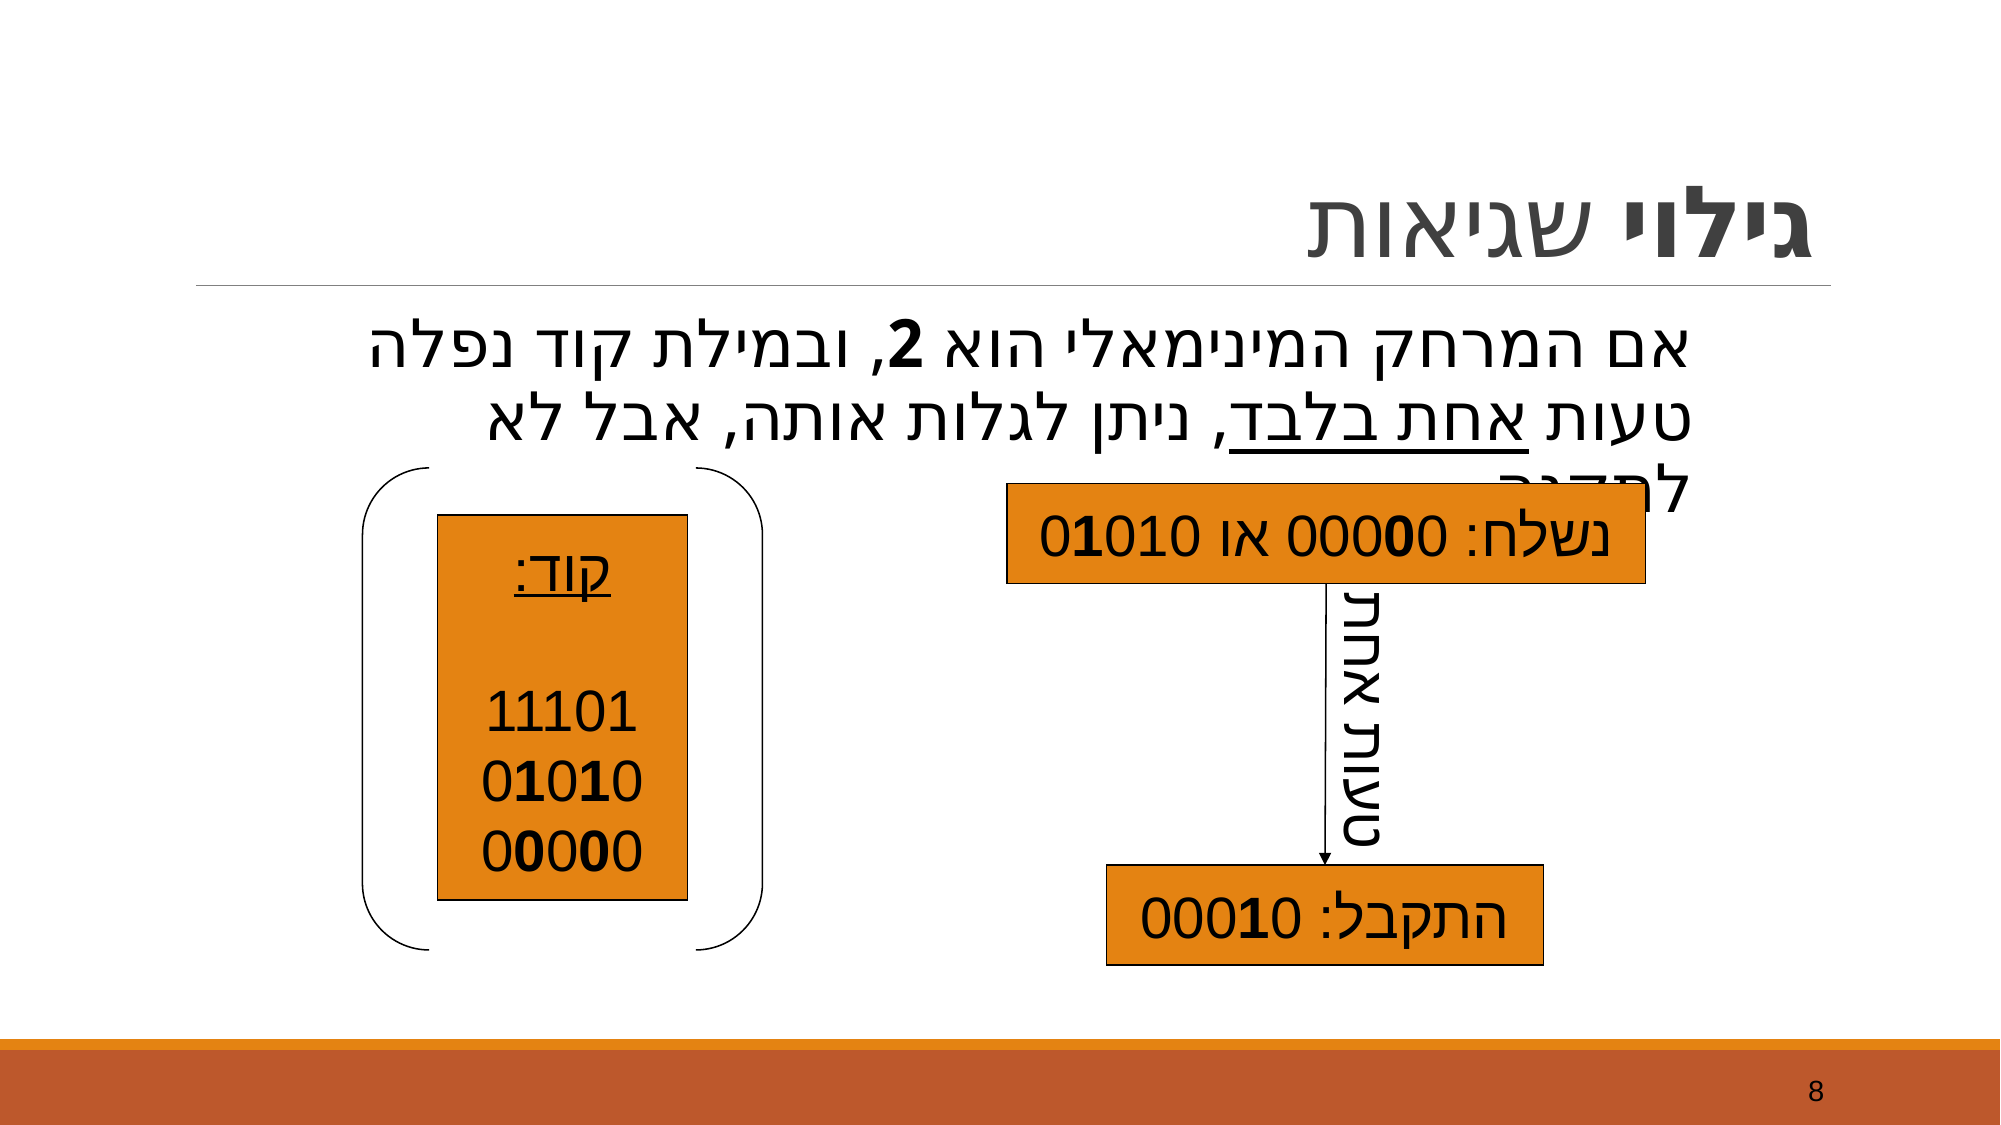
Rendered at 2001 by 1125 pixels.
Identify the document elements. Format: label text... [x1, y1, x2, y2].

list אם המרחק המינימאלי הוא 2, ובמילת קוד נפלה טעות אחת בלבד, ניתן לגלות אותה, אבל לא לתקנה. [255, 302, 1709, 963]
text_box [362, 467, 763, 950]
text_box התקבל: 00010 [1106, 865, 1544, 966]
text_box טעות אחת [1325, 576, 1411, 865]
text_box נשלח: 00000 או 01010 [1007, 483, 1646, 584]
title גילוי שגיאות [180, 47, 1830, 285]
slide_number 8 [1624, 1059, 1840, 1120]
